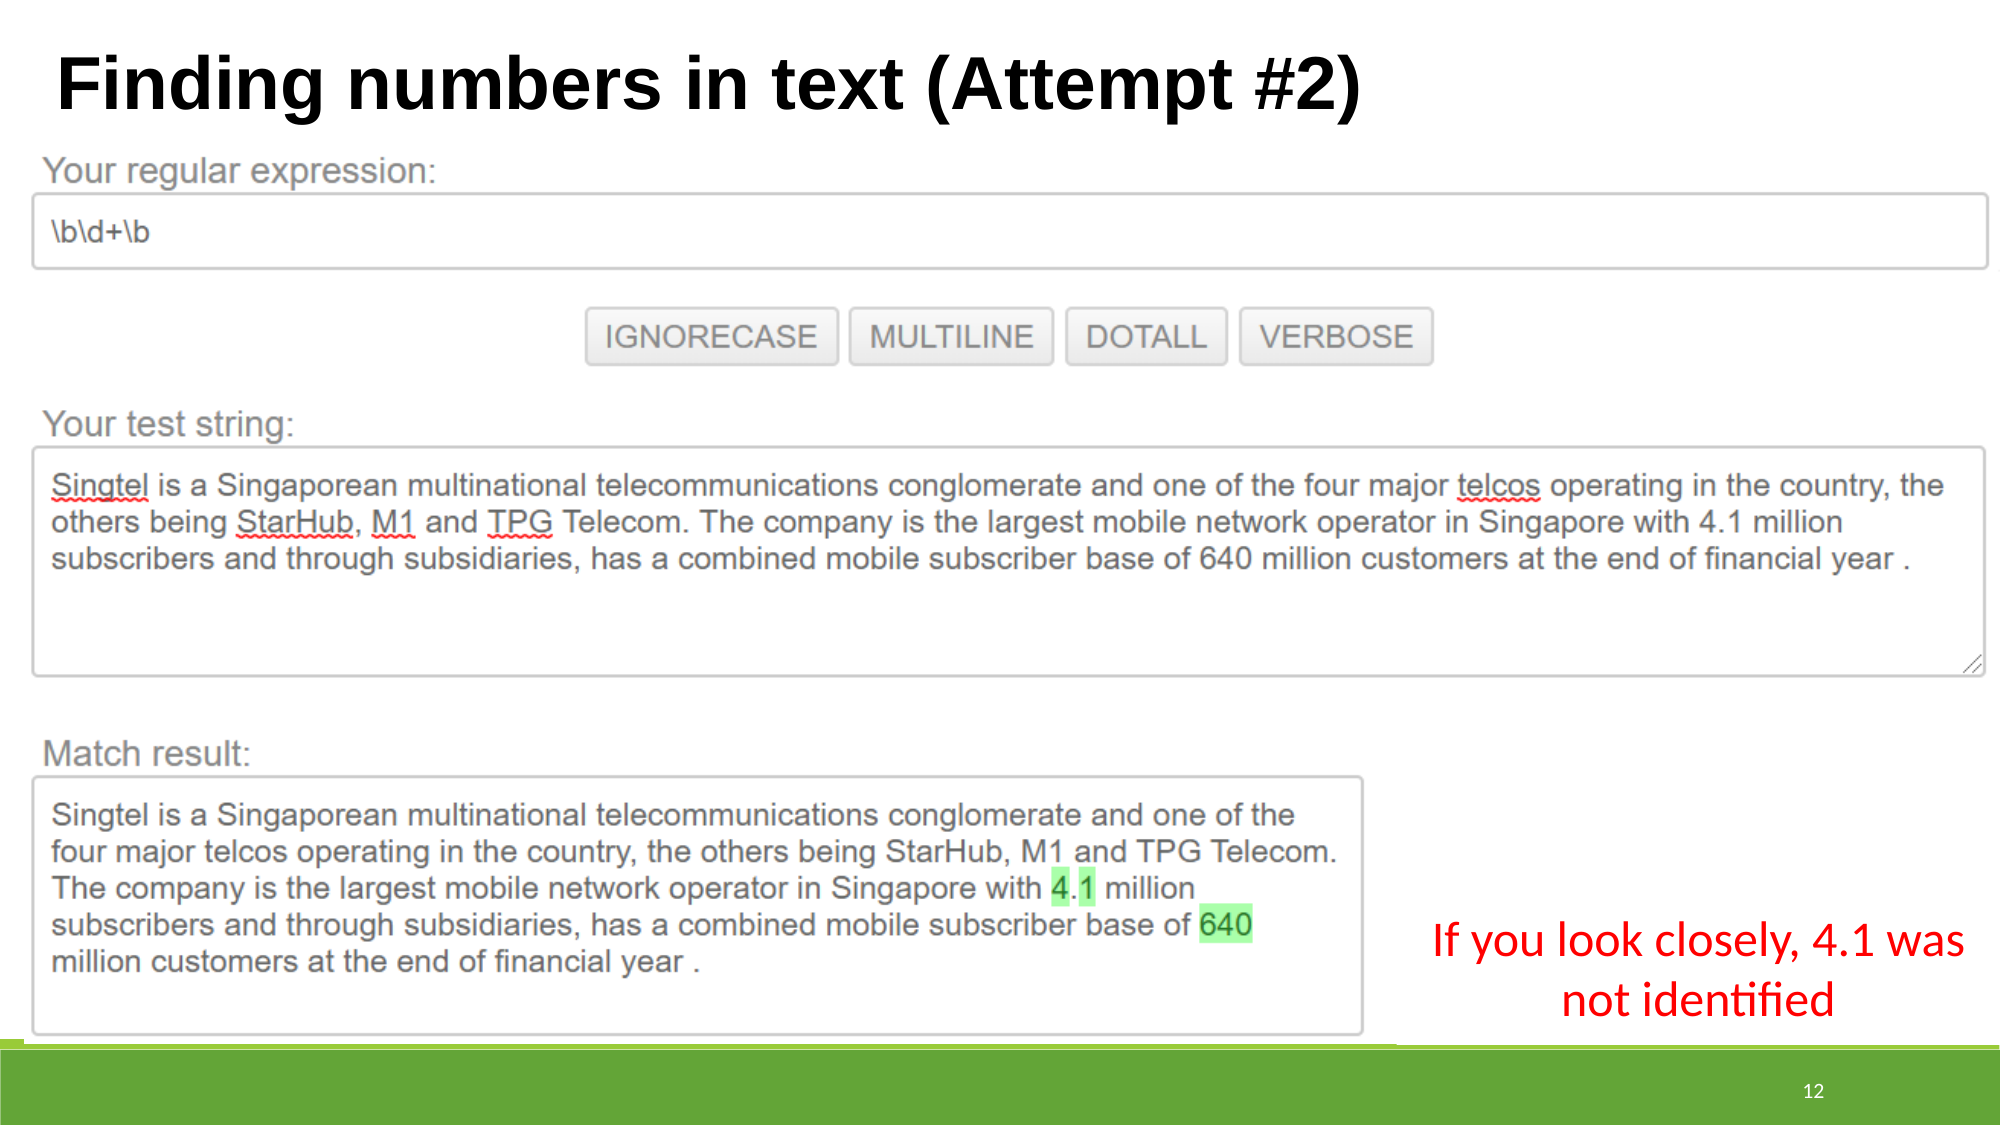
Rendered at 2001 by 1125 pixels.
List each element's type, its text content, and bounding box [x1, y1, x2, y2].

slide_number 12 [1624, 1059, 1840, 1120]
picture [23, 138, 2000, 1044]
text_box Finding numbers in text (Attempt #2) [41, 26, 1940, 132]
